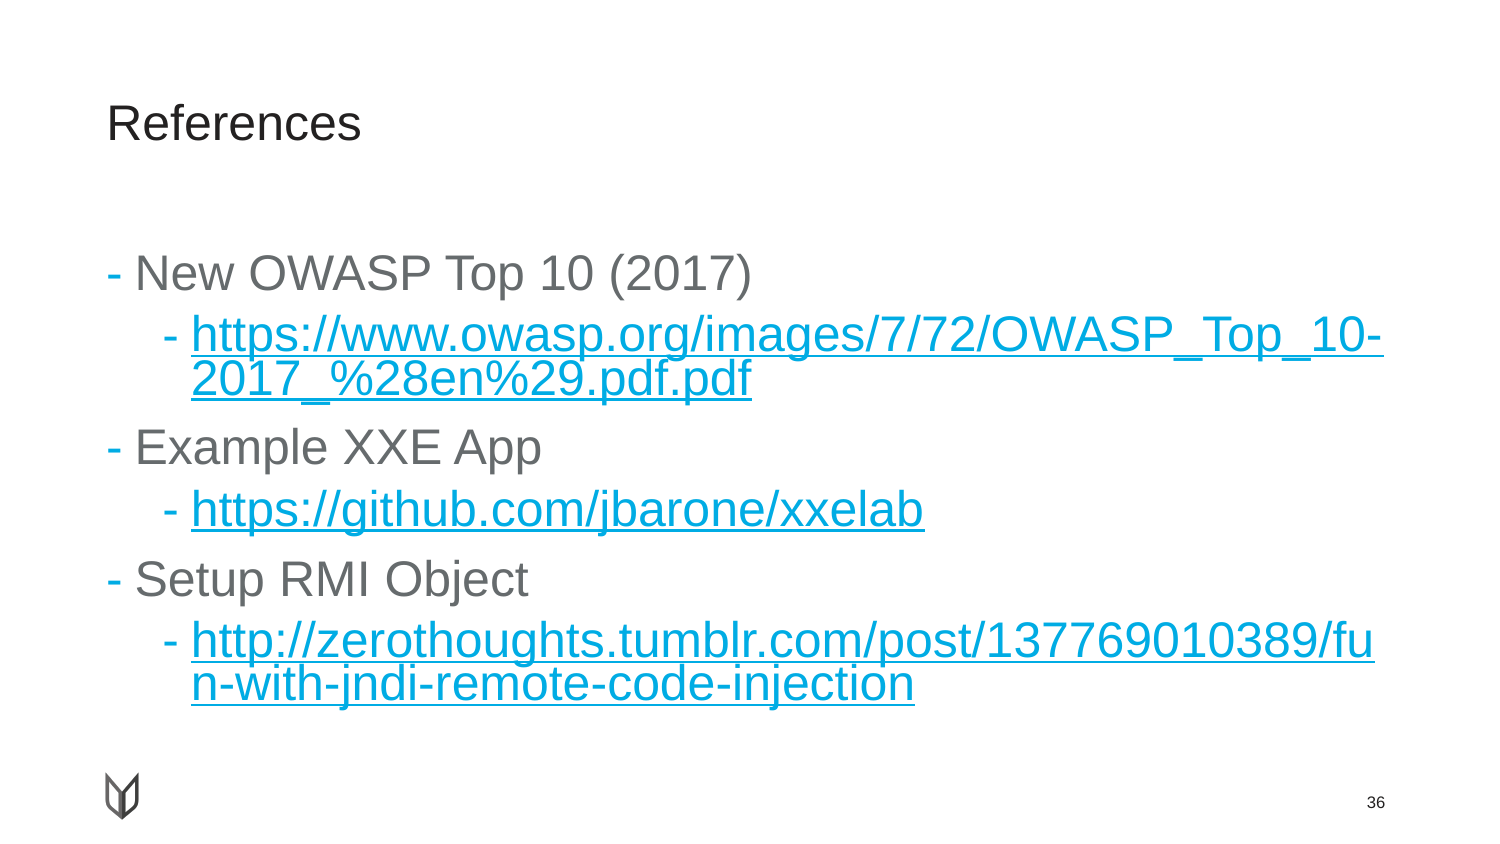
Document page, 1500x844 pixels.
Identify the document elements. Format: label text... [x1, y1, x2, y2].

slide_number 36 [1345, 784, 1400, 815]
list New OWASP Top 10 (2017) https://www.owasp.org/images/7/72/OWASP_Top_10-2017_%28en%29.pdf.pdf Example XXE App https://github.com/jbarone/xxelab Setup RMI Object http://zerothoughts.tumblr.com/post/137769010389/fun-with-jndi-remote-code-injection [106, 246, 1400, 710]
title References [106, 96, 1400, 220]
picture [105, 772, 139, 820]
